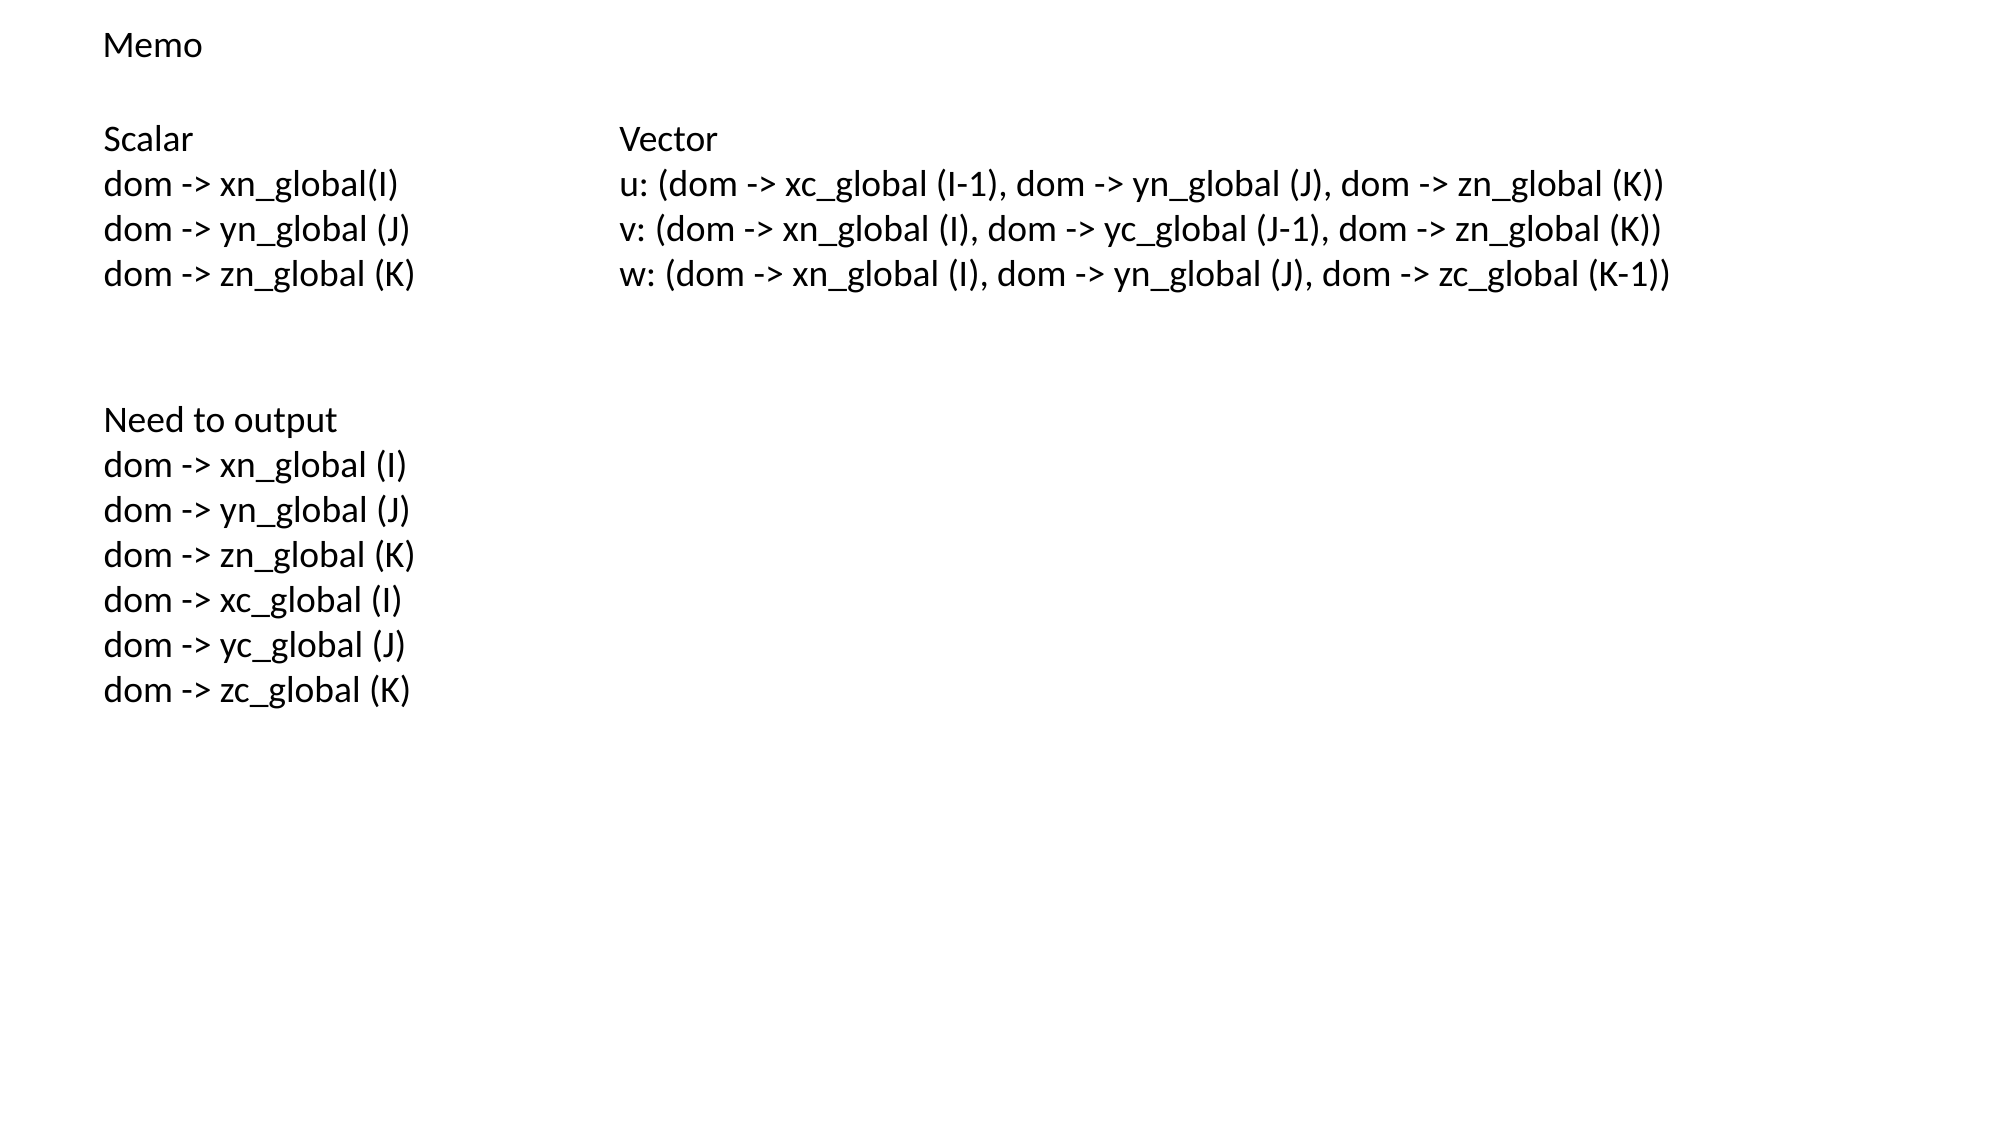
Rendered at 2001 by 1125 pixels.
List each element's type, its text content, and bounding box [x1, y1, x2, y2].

text_box Scalar dom -> xn_global(I) dom -> yn_global (J) dom -> zn_global (K) [88, 107, 432, 302]
text_box Vector u: (dom -> xc_global (I-1), dom -> yn_global (J), dom -> zn_global (K)) v: (dom -> xn_global (I), dom -> yc_global (J-1), dom -> zn_global (K)) w: (dom -> xn_global (I), dom -> yn_global (J), dom -> zc_global (K-1)) [604, 107, 1803, 302]
text_box Memo [87, 12, 300, 73]
text_box Need to output dom -> xn_global (I) dom -> yn_global (J) dom -> zn_global (K) dom -> xc_global (I) dom -> yc_global (J) dom -> zc_global (K) [88, 387, 432, 718]
